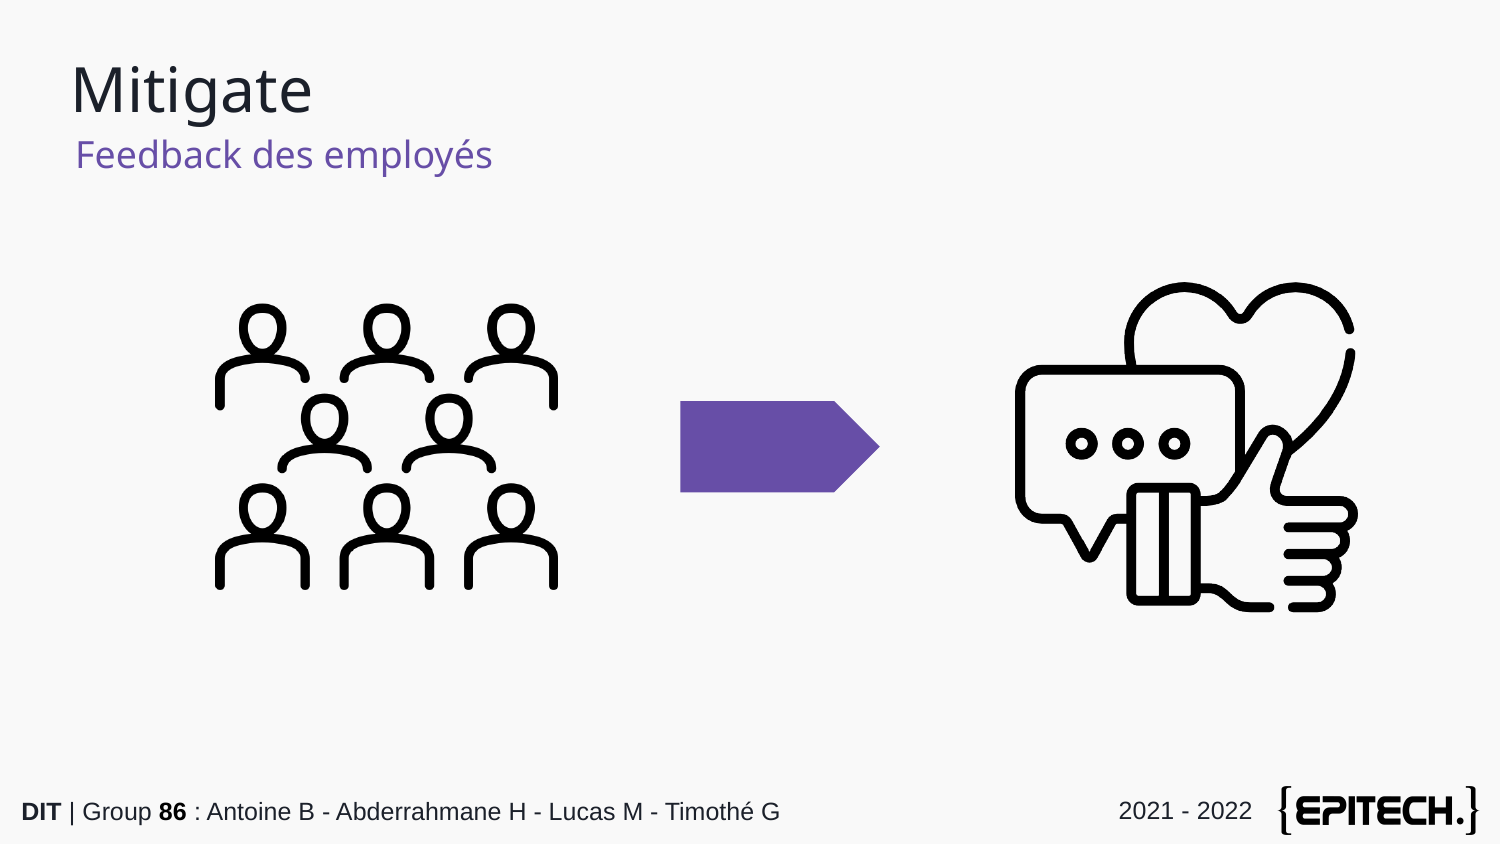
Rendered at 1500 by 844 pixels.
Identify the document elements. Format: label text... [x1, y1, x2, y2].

picture [1277, 786, 1480, 835]
picture [215, 275, 559, 618]
text_box Feedback des employés [60, 126, 593, 181]
text_box Mitigate [55, 35, 1025, 141]
text_box [680, 401, 880, 493]
picture [1015, 275, 1358, 618]
